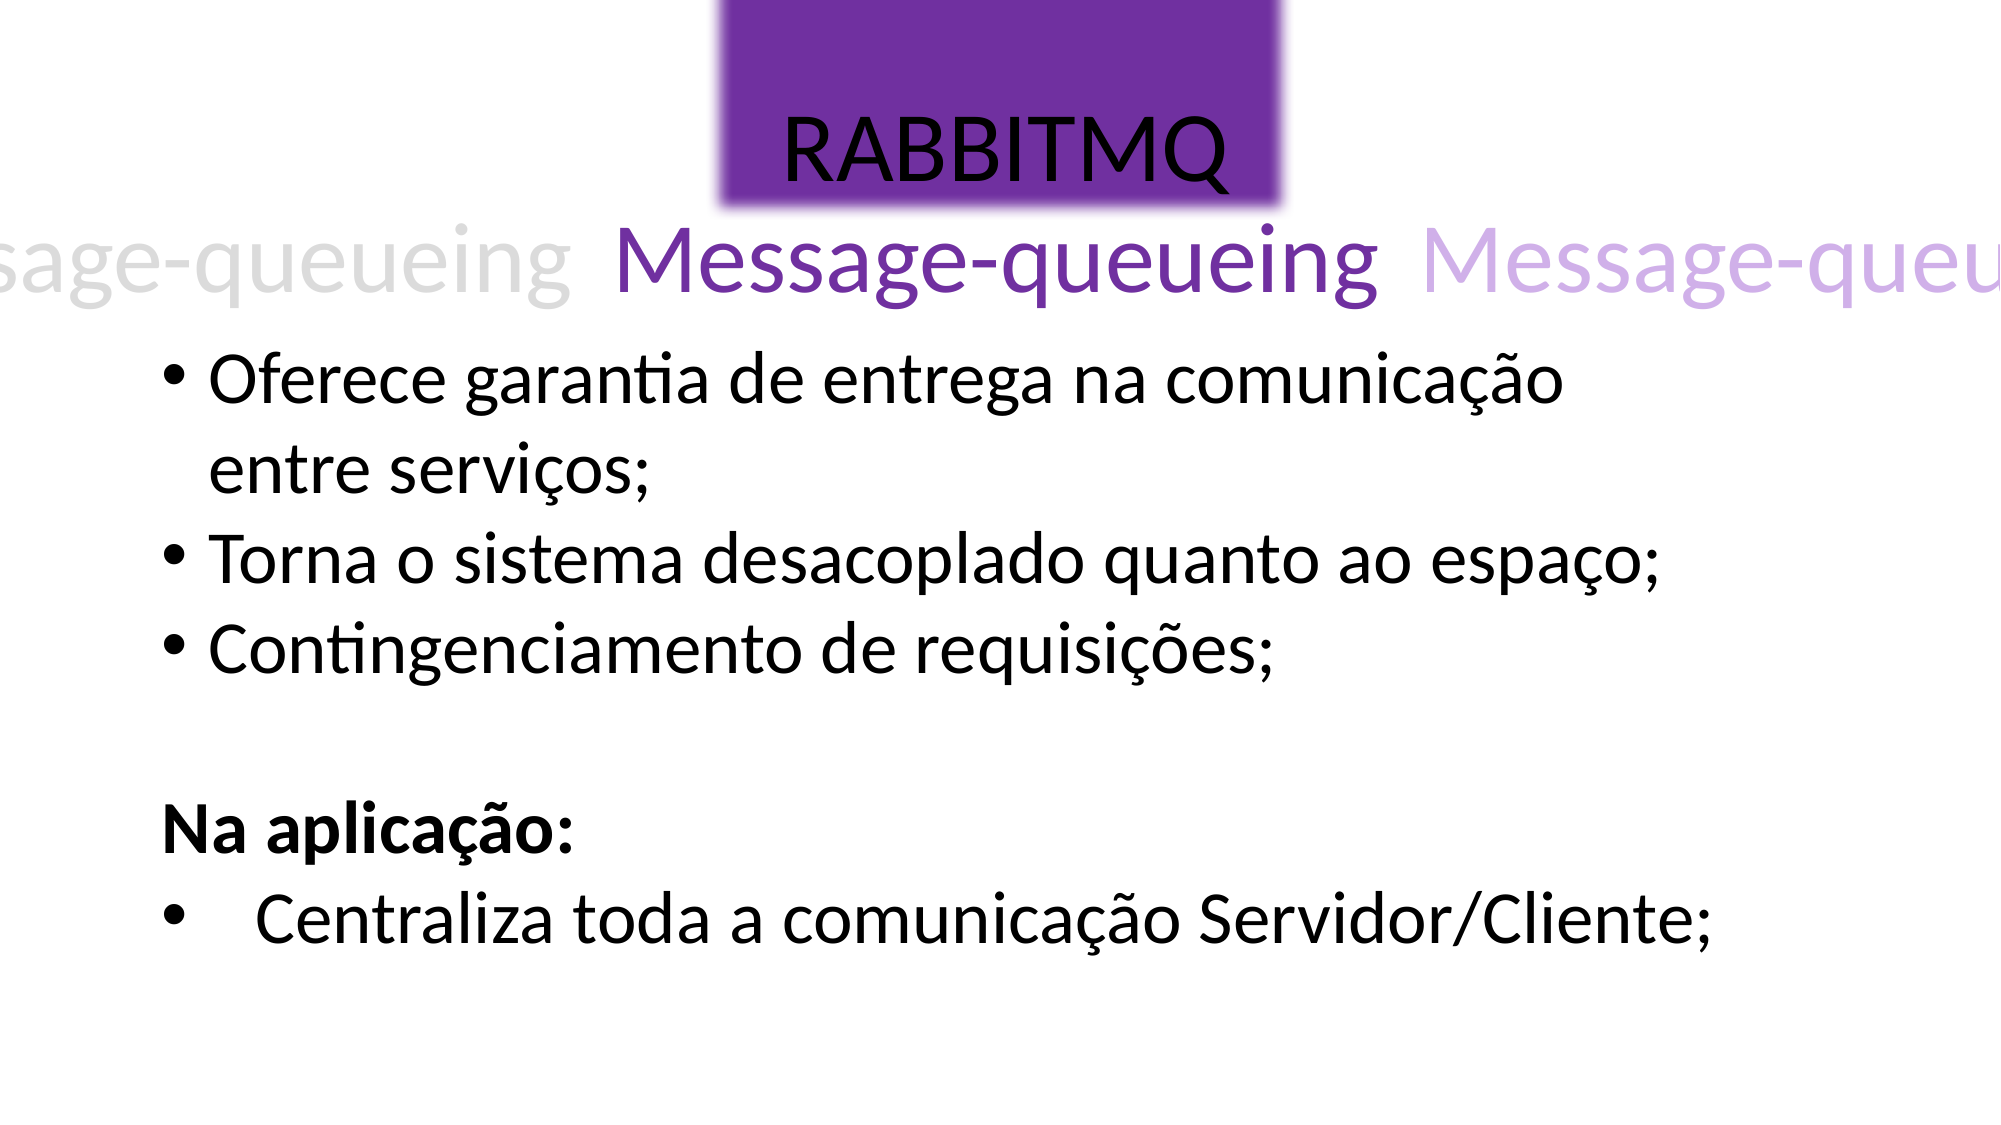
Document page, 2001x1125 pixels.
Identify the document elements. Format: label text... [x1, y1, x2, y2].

text_box [730, 0, 1271, 185]
text_box Message-queueing [0, 185, 589, 320]
text_box RABBITMQ [766, 74, 1245, 210]
text_box Message-queueing [597, 185, 1395, 320]
text_box Message-queueing [1403, 185, 2000, 320]
text_box Oferece garantia de entrega na comunicação entre serviços; Torna o sistema desacoplado quanto ao espaço; Contingenciamento de requisições; Na aplicação: Centraliza toda a comunicação Servidor/Cliente; [146, 321, 1759, 1057]
